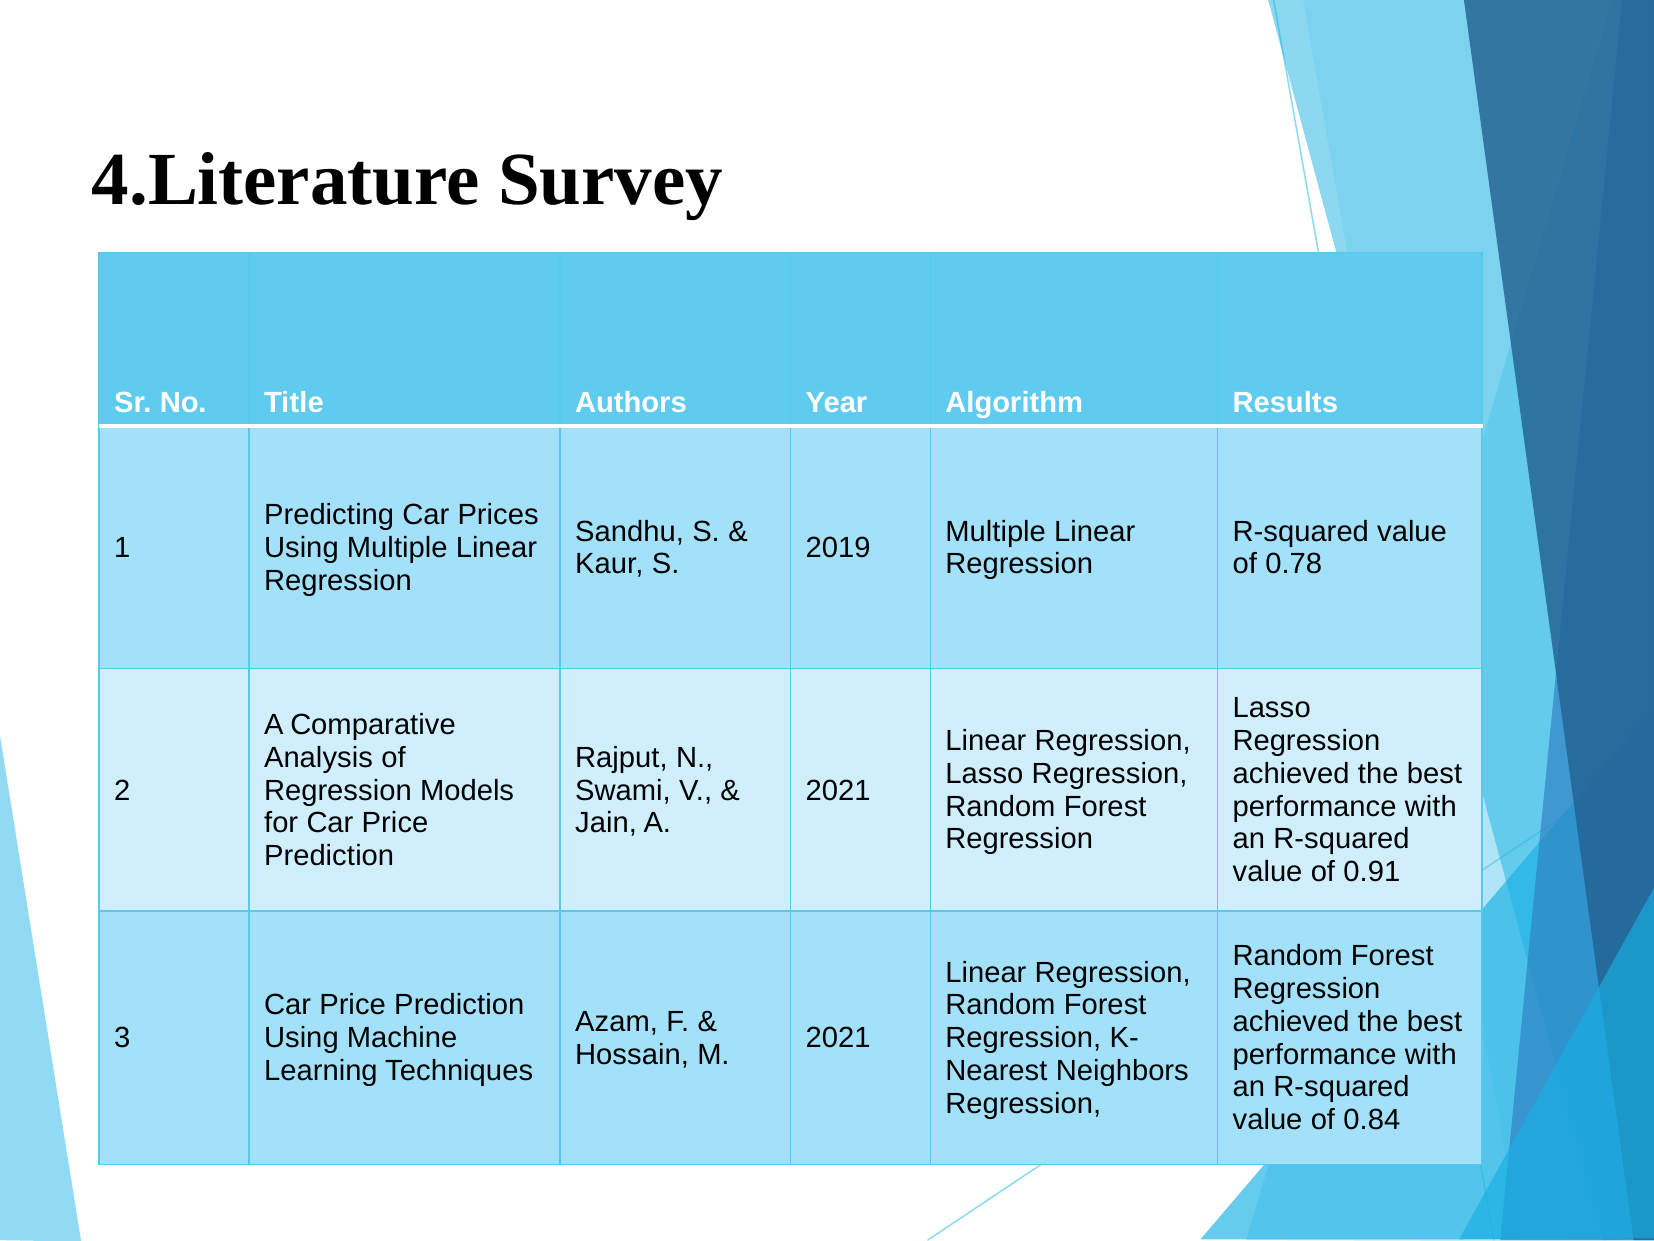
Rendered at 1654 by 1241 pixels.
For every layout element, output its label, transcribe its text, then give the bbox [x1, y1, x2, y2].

table_header Title [250, 253, 559, 424]
table_cell Car Price Prediction Using Machine Learning Techniques [250, 912, 559, 1164]
table_header Sr. No. [100, 253, 248, 424]
table_header Results [1218, 253, 1481, 424]
table_cell Sandhu, S. & Kaur, S. [561, 428, 790, 668]
table_header Year [791, 253, 930, 424]
table_cell 3 [100, 912, 248, 1164]
table_cell Random Forest Regression achieved the best performance with an R-squared value of 0.84 [1218, 912, 1481, 1164]
title 4.Literature Survey [76, 32, 1225, 272]
table_cell Azam, F. & Hossain, M. [561, 912, 790, 1164]
table_cell A Comparative Analysis of Regression Models for Car Price Prediction [250, 669, 559, 910]
table_cell Linear Regression, Lasso Regression, Random Forest Regression [931, 669, 1217, 910]
table_cell Multiple Linear Regression [931, 428, 1217, 668]
table_cell Predicting Car Prices Using Multiple Linear Regression [250, 428, 559, 668]
table_cell Rajput, N., Swami, V., & Jain, A. [561, 669, 790, 910]
table_cell 2 [100, 669, 248, 910]
table_cell 1 [100, 428, 248, 668]
table_header Authors [561, 253, 790, 424]
table_cell Linear Regression, Random Forest Regression, K-Nearest Neighbors Regression, [931, 912, 1217, 1164]
table_cell Lasso Regression achieved the best performance with an R-squared value of 0.91 [1218, 669, 1481, 910]
table_header Algorithm [931, 253, 1217, 424]
table_cell R-squared value of 0.78 [1218, 428, 1481, 668]
table_cell 2021 [791, 669, 930, 910]
table_cell 2021 [791, 912, 930, 1164]
table_cell 2019 [791, 428, 930, 668]
